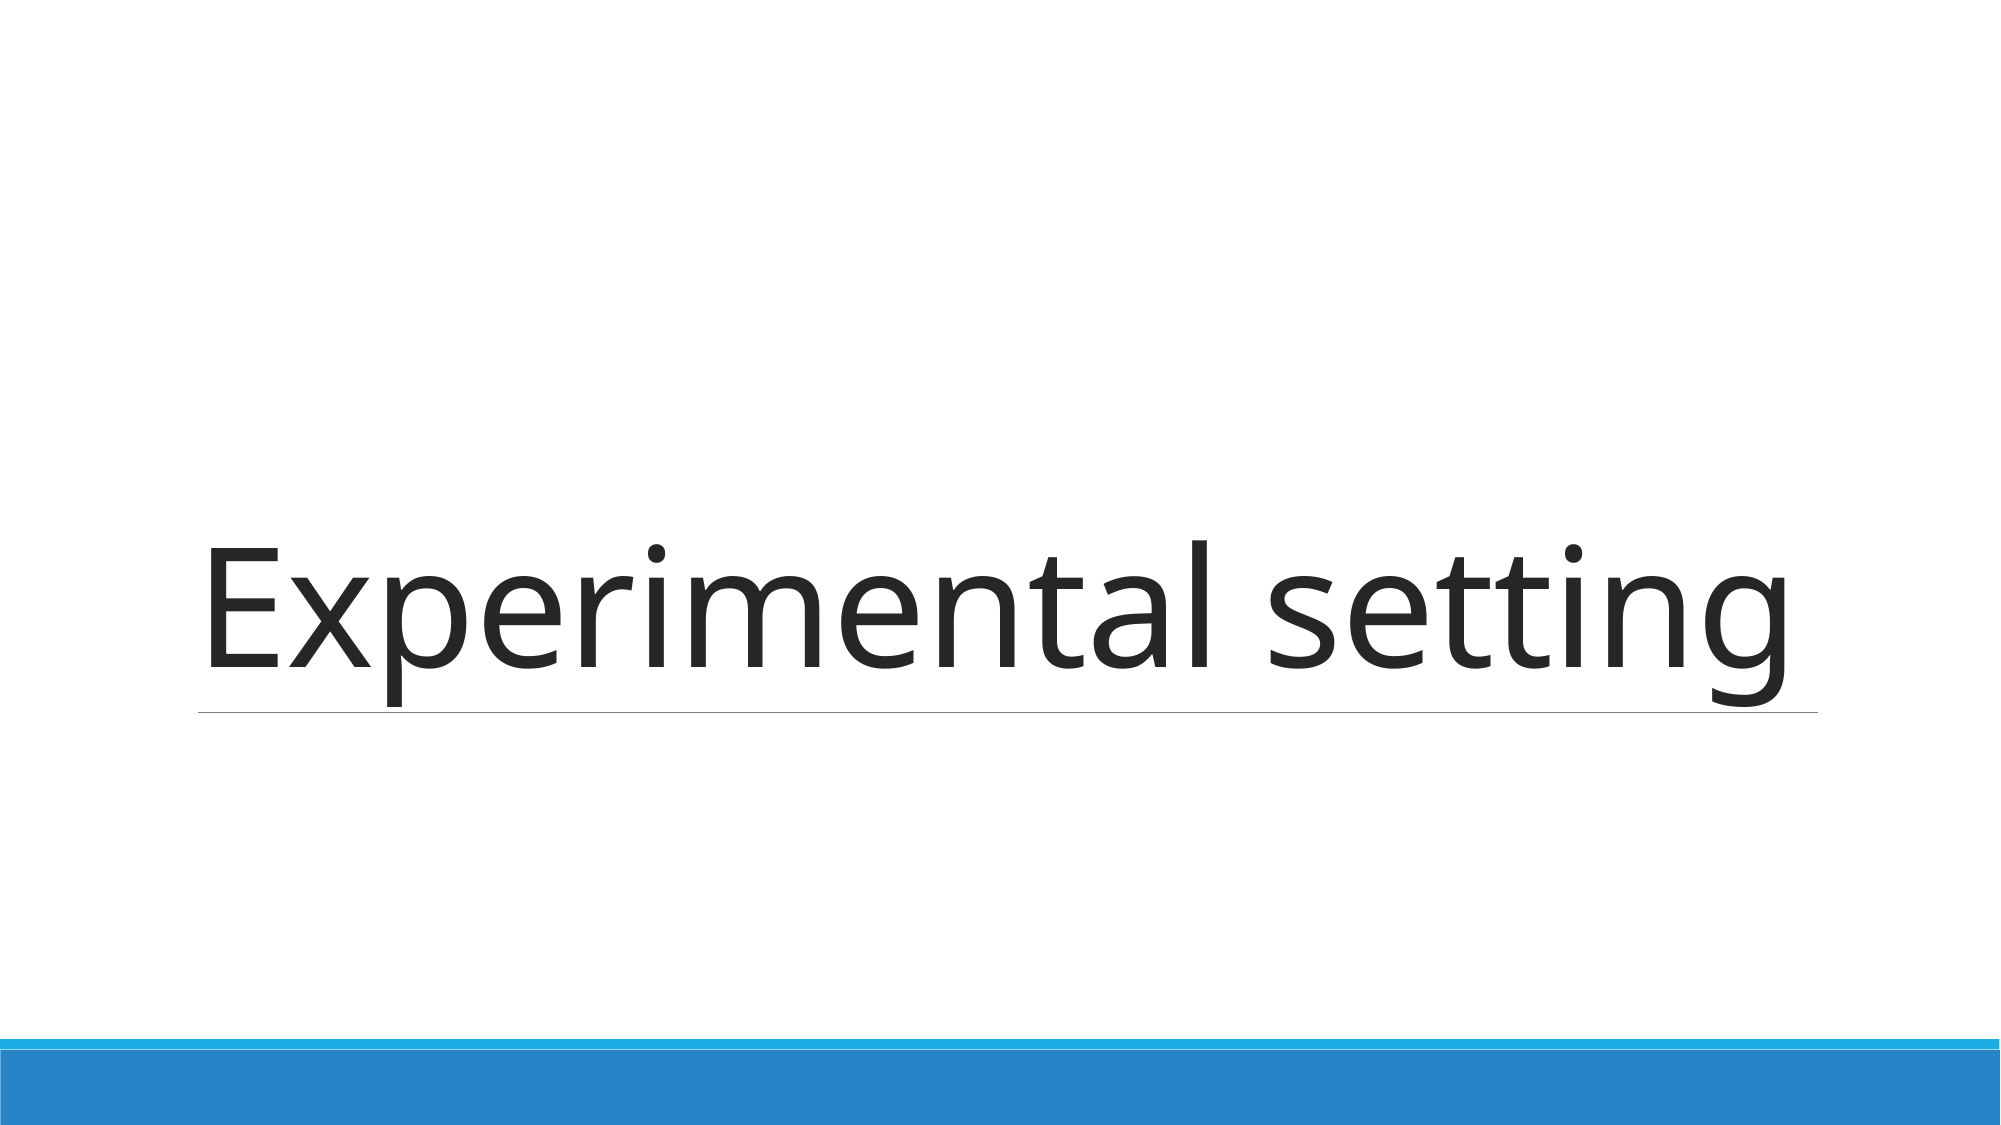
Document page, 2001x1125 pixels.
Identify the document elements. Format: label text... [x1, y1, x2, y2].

title Experimental setting [180, 124, 1830, 710]
